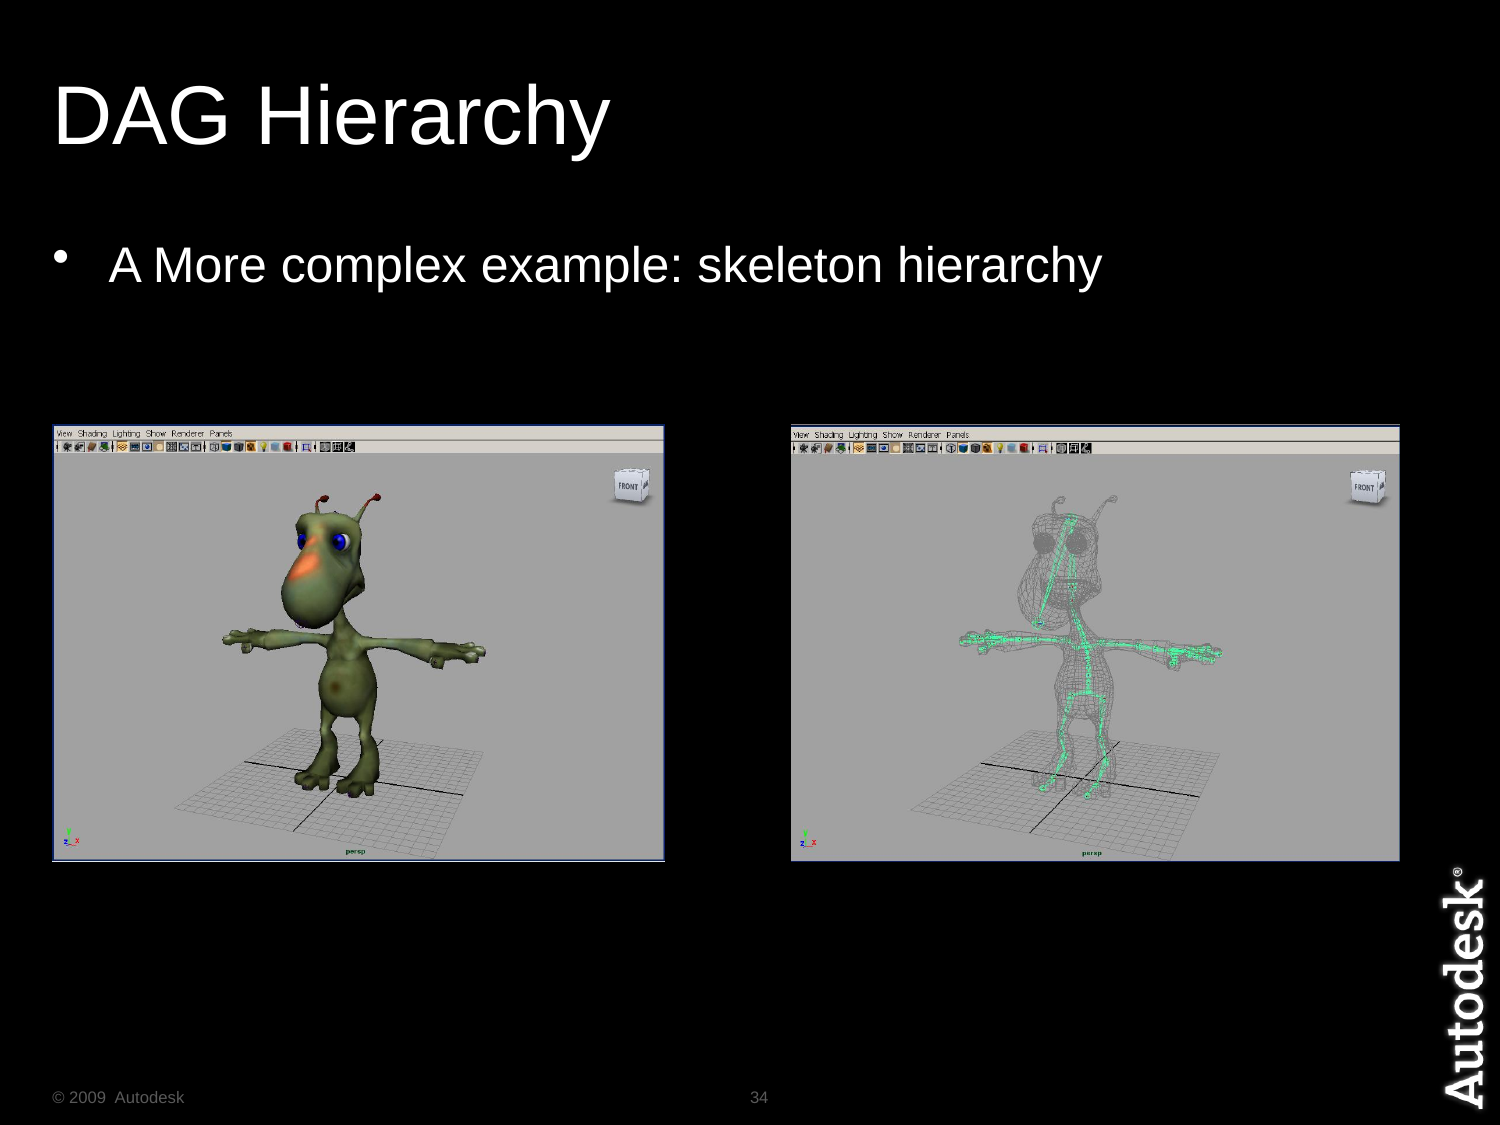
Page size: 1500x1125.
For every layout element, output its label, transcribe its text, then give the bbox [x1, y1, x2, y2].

picture [51, 424, 665, 863]
picture [790, 424, 1401, 862]
picture [1402, 0, 1500, 1125]
list A More complex example: skeleton hierarchy [52, 231, 1401, 1073]
title DAG Hierarchy [52, 22, 1401, 211]
